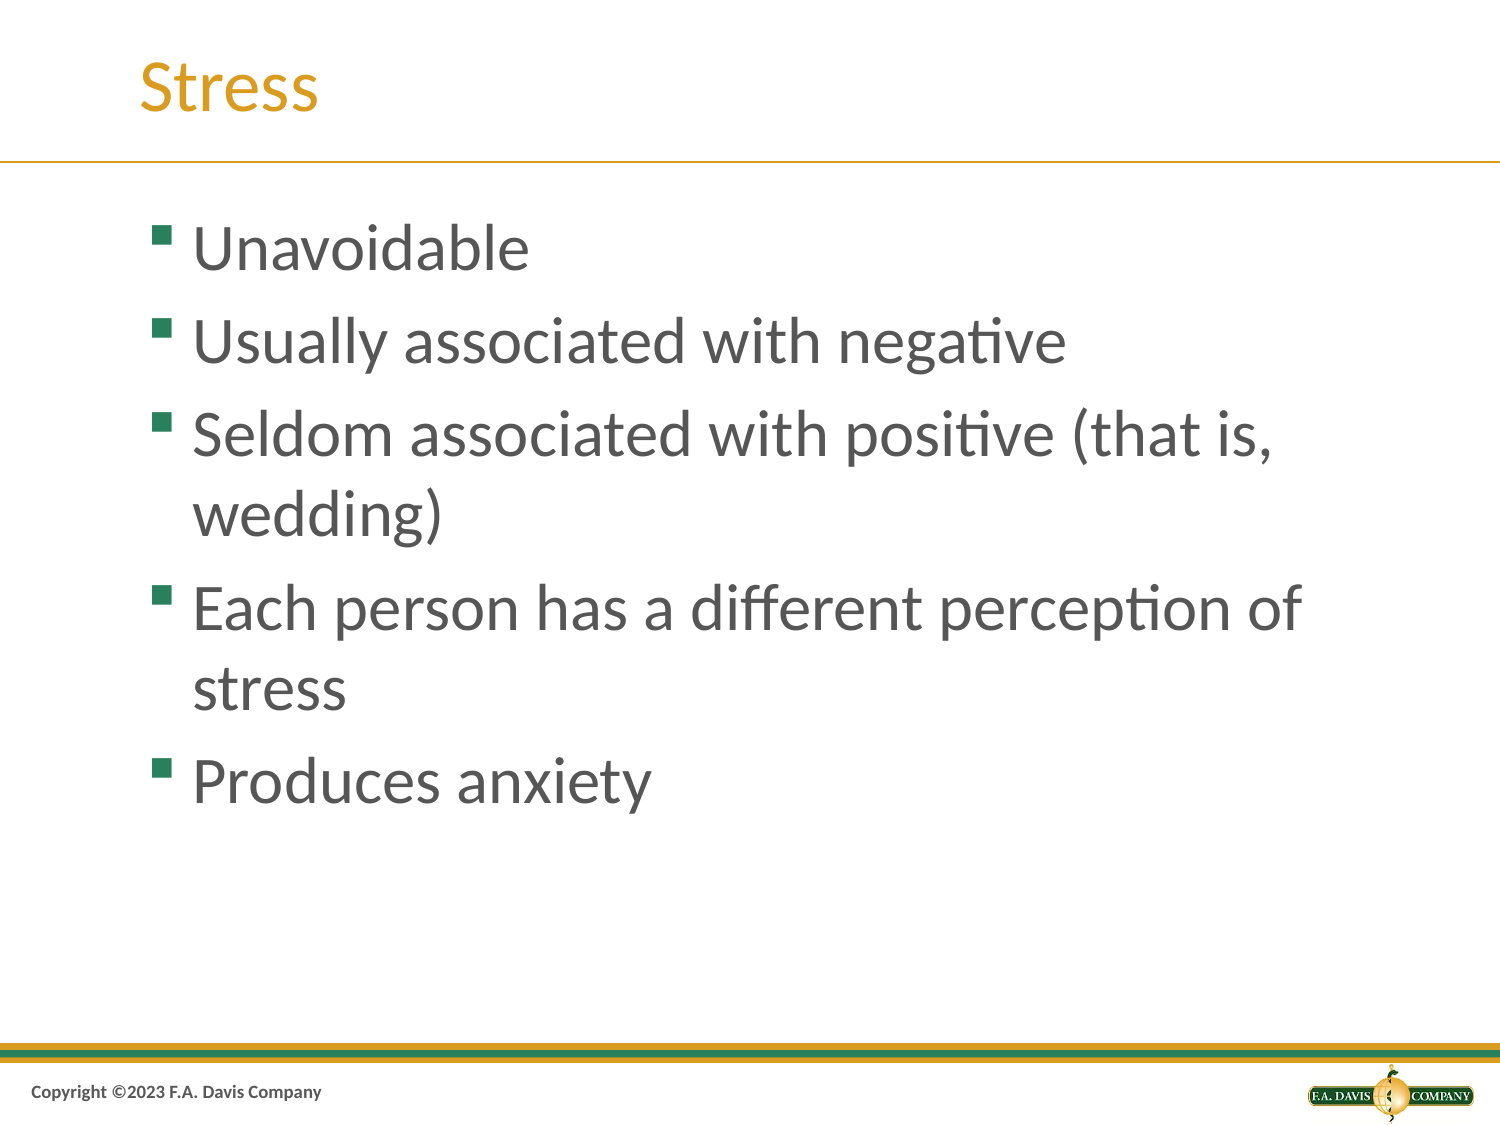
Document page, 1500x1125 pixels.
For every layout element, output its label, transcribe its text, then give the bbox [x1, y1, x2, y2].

picture [0, 1058, 1500, 1063]
picture [0, 1043, 1500, 1050]
picture [1308, 1064, 1474, 1124]
title Stress [124, 38, 1475, 136]
list Unavoidable Usually associated with negative Seldom associated with positive (that is, wedding) Each person has a different perception of stress Produces anxiety [75, 196, 1425, 1025]
